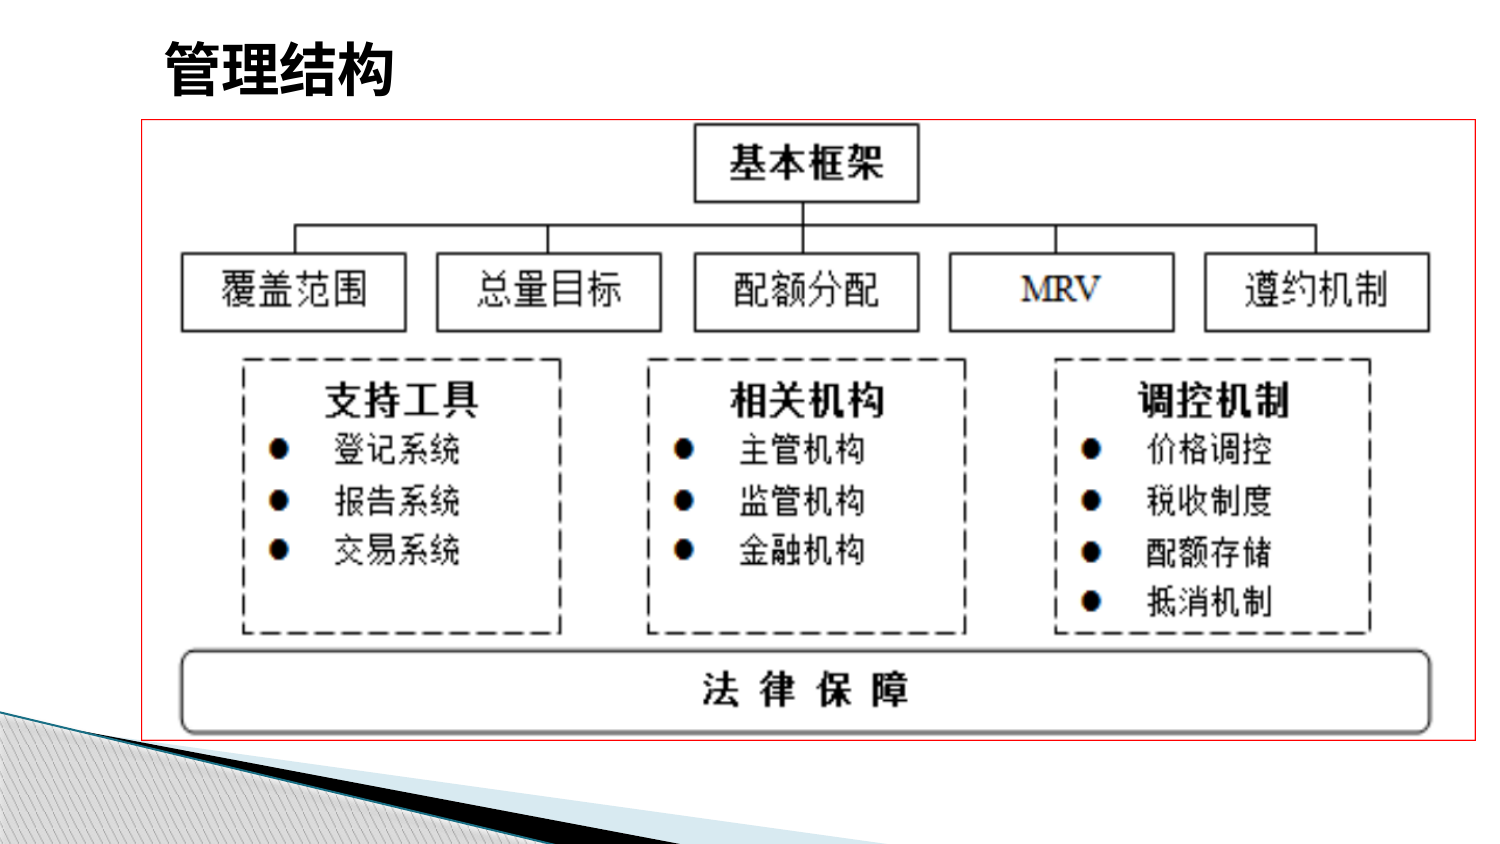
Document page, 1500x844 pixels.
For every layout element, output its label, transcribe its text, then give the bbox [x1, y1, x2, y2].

text_box 管理结构 [148, 25, 430, 110]
picture [140, 119, 1476, 742]
